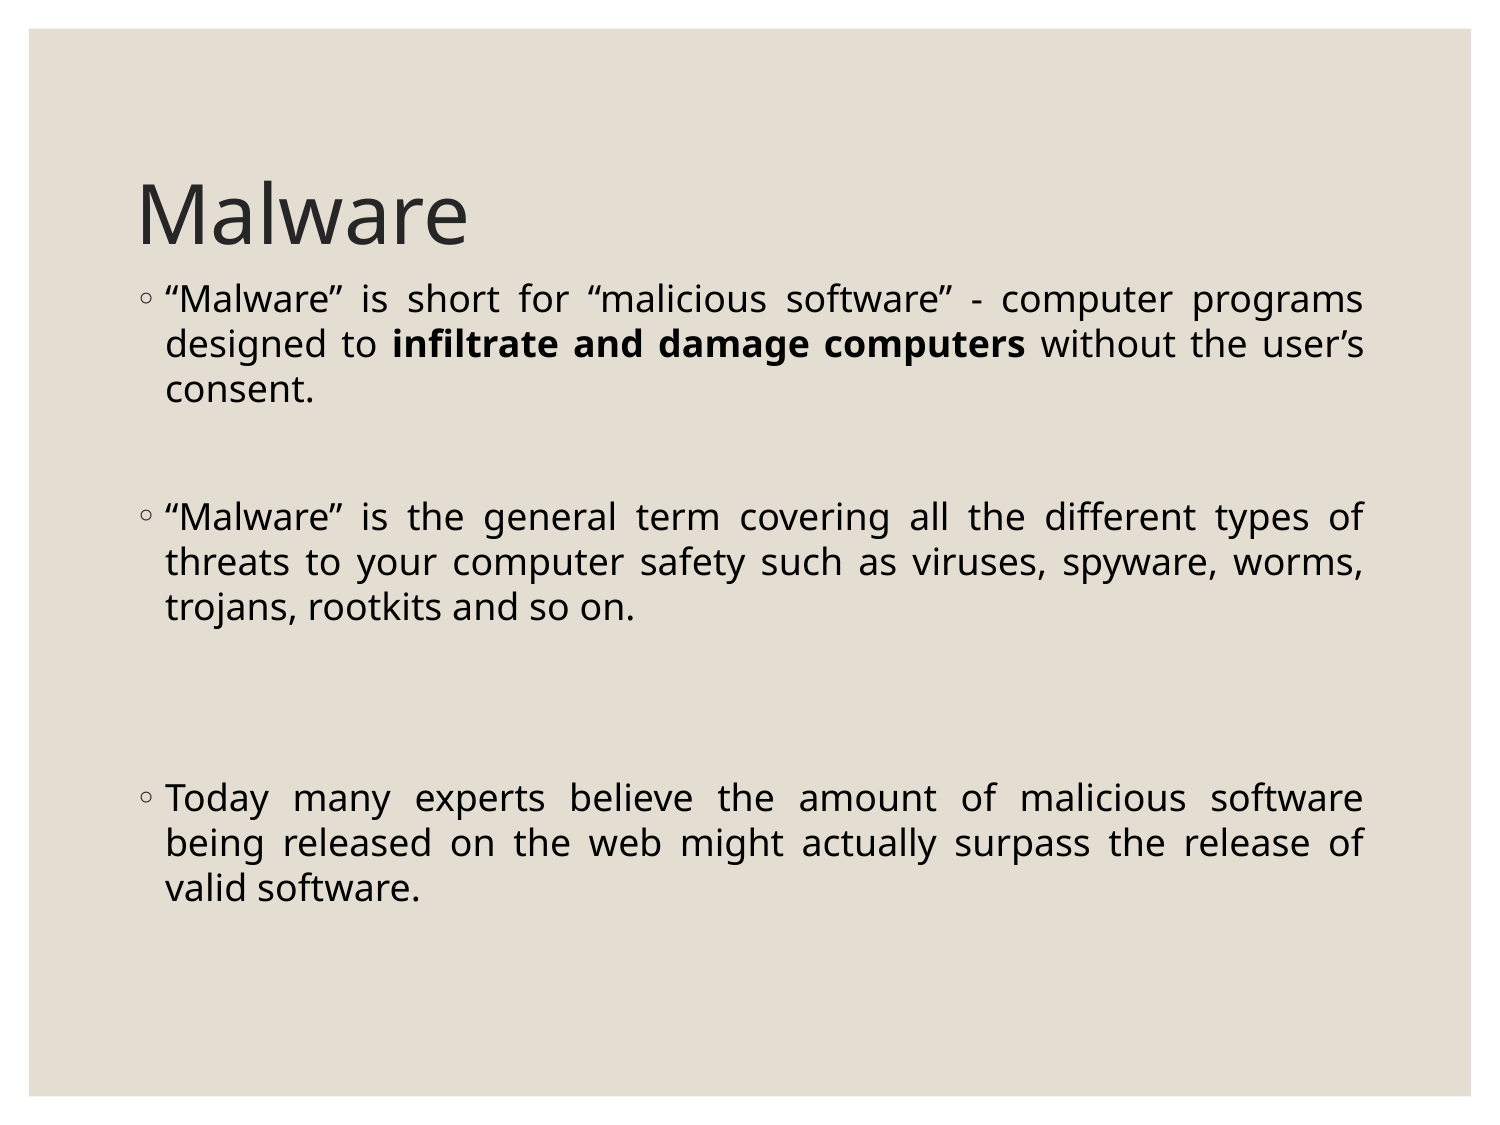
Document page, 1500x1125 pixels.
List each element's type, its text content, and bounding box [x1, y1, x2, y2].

list “Malware” is short for “malicious software” - computer programs designed to infiltrate and damage computers without the user’s consent. “Malware” is the general term covering all the different types of threats to your computer safety such as viruses, spyware, worms, trojans, rootkits and so on. Today many experts believe the amount of malicious software being released on the web might actually surpass the release of valid software. [120, 267, 1380, 990]
title Malware [120, 105, 1380, 267]
